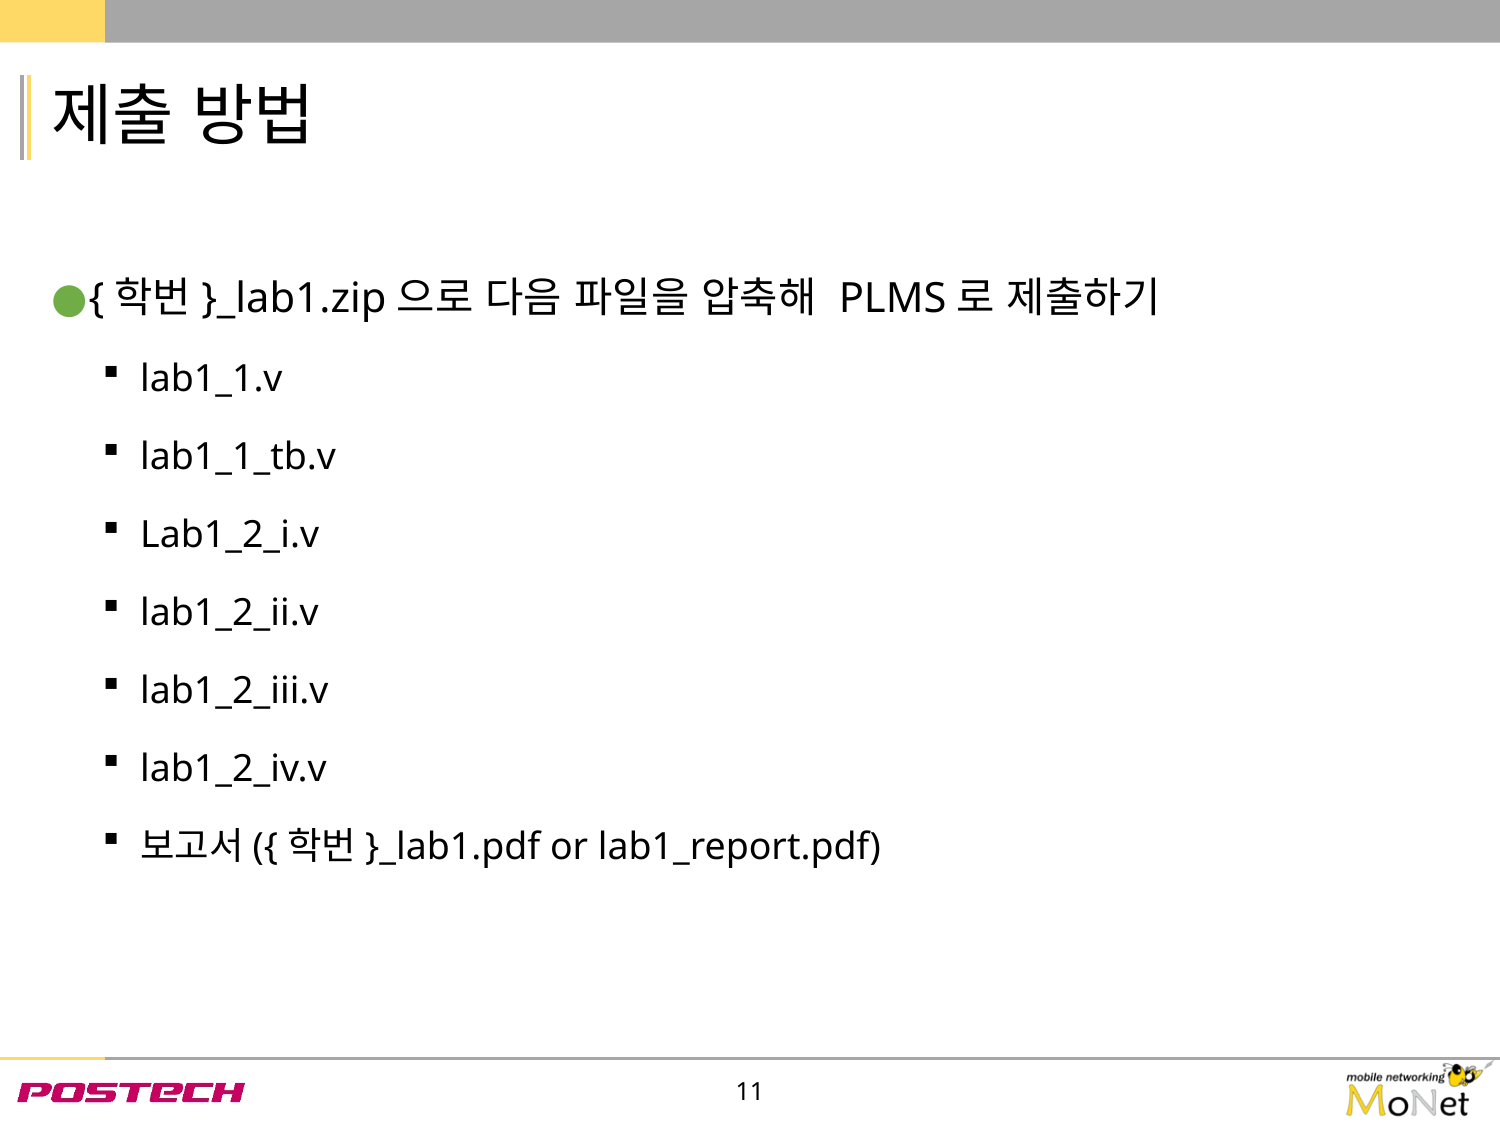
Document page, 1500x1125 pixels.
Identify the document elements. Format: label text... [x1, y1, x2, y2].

picture [1343, 1060, 1500, 1125]
picture [13, 1076, 248, 1109]
title 제출 방법 [36, 75, 1455, 161]
list {학번}_lab1.zip으로 다음 파일을 압축해 PLMS로 제출하기 lab1_1.v lab1_1_tb.v Lab1_2_i.v lab1_2_ii.v lab1_2_iii.v lab1_2_iv.v 보고서({학번}_lab1.pdf or lab1_report.pdf) [36, 192, 1455, 1039]
